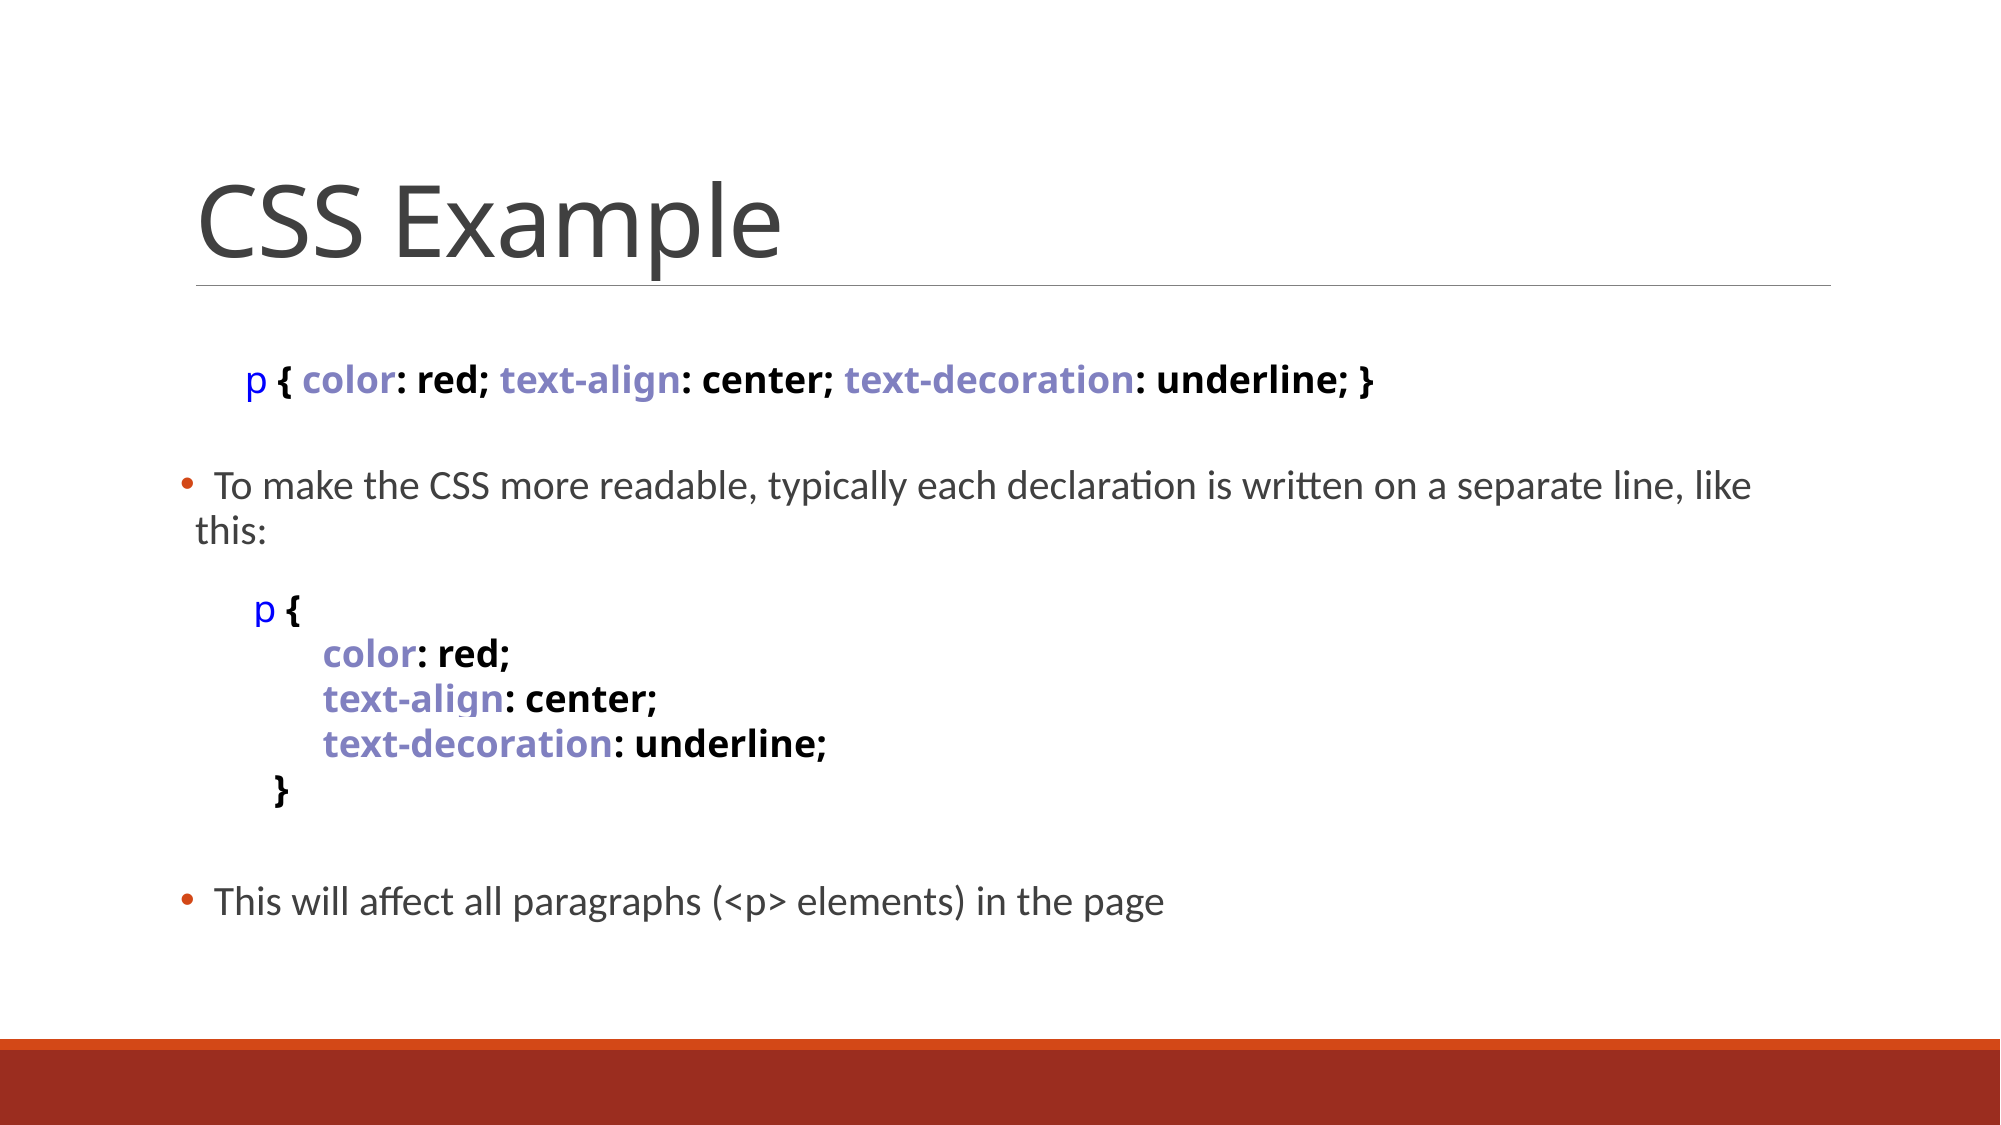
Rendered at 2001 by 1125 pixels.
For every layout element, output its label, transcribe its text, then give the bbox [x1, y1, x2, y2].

text_box p { color: red; text-align: center; text-decoration: underline; } [230, 348, 1466, 408]
list To make the CSS more readable, typically each declaration is written on a separate line, like this: This will affect all paragraphs (<p> elements) in the page [180, 302, 1830, 963]
text_box p { color: red; text-align: center; text-decoration: underline; } [230, 577, 1230, 818]
title CSS Example [180, 47, 1830, 285]
